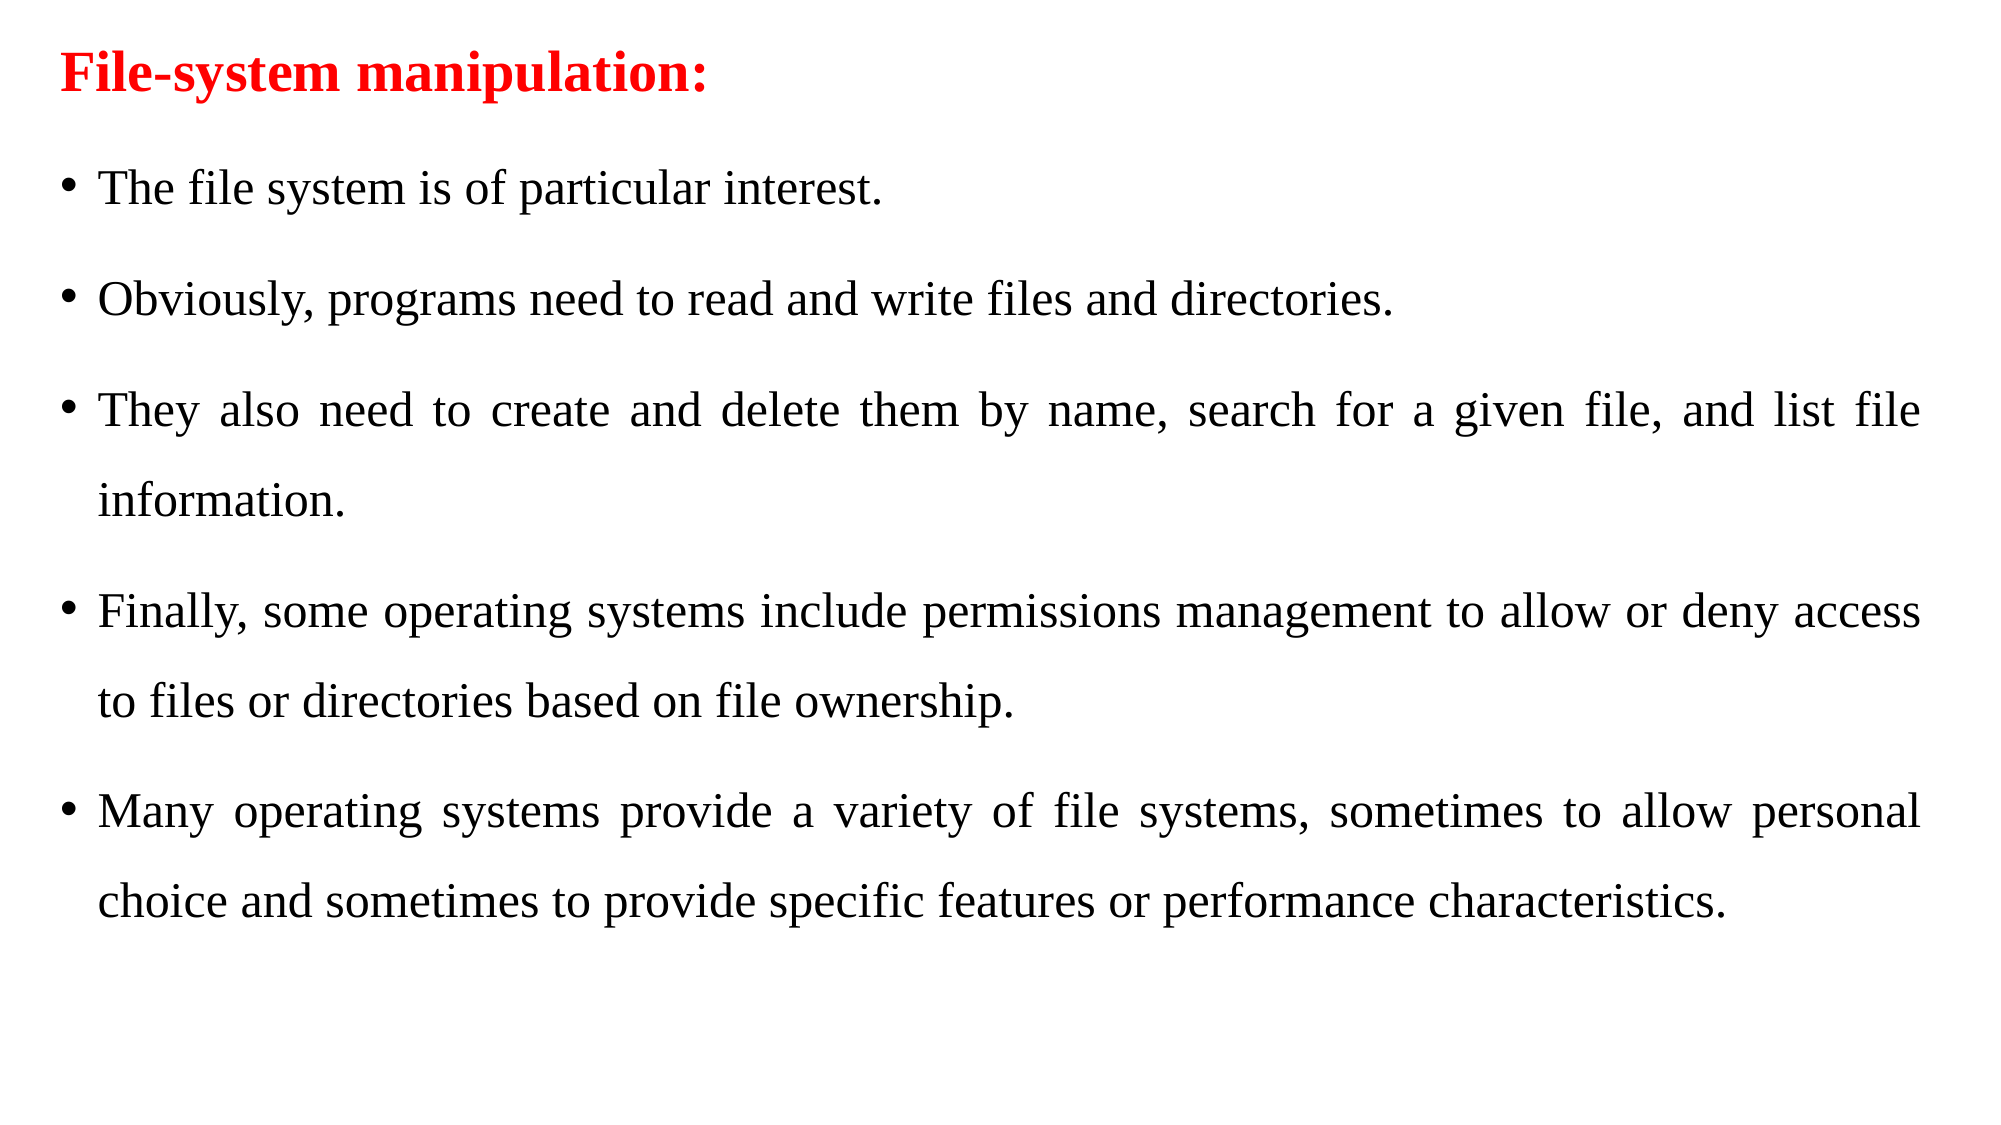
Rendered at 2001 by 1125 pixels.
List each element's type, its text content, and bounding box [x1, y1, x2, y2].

list File-system manipulation: The file system is of particular interest. Obviously, programs need to read and write files and directories. They also need to create and delete them by name, search for a given file, and list file information. Finally, some operating systems include permissions management to allow or deny access to files or directories based on file ownership. Many operating systems provide a variety of file systems, sometimes to allow personal choice and sometimes to provide specific features or performance characteristics. [45, 33, 1939, 1082]
